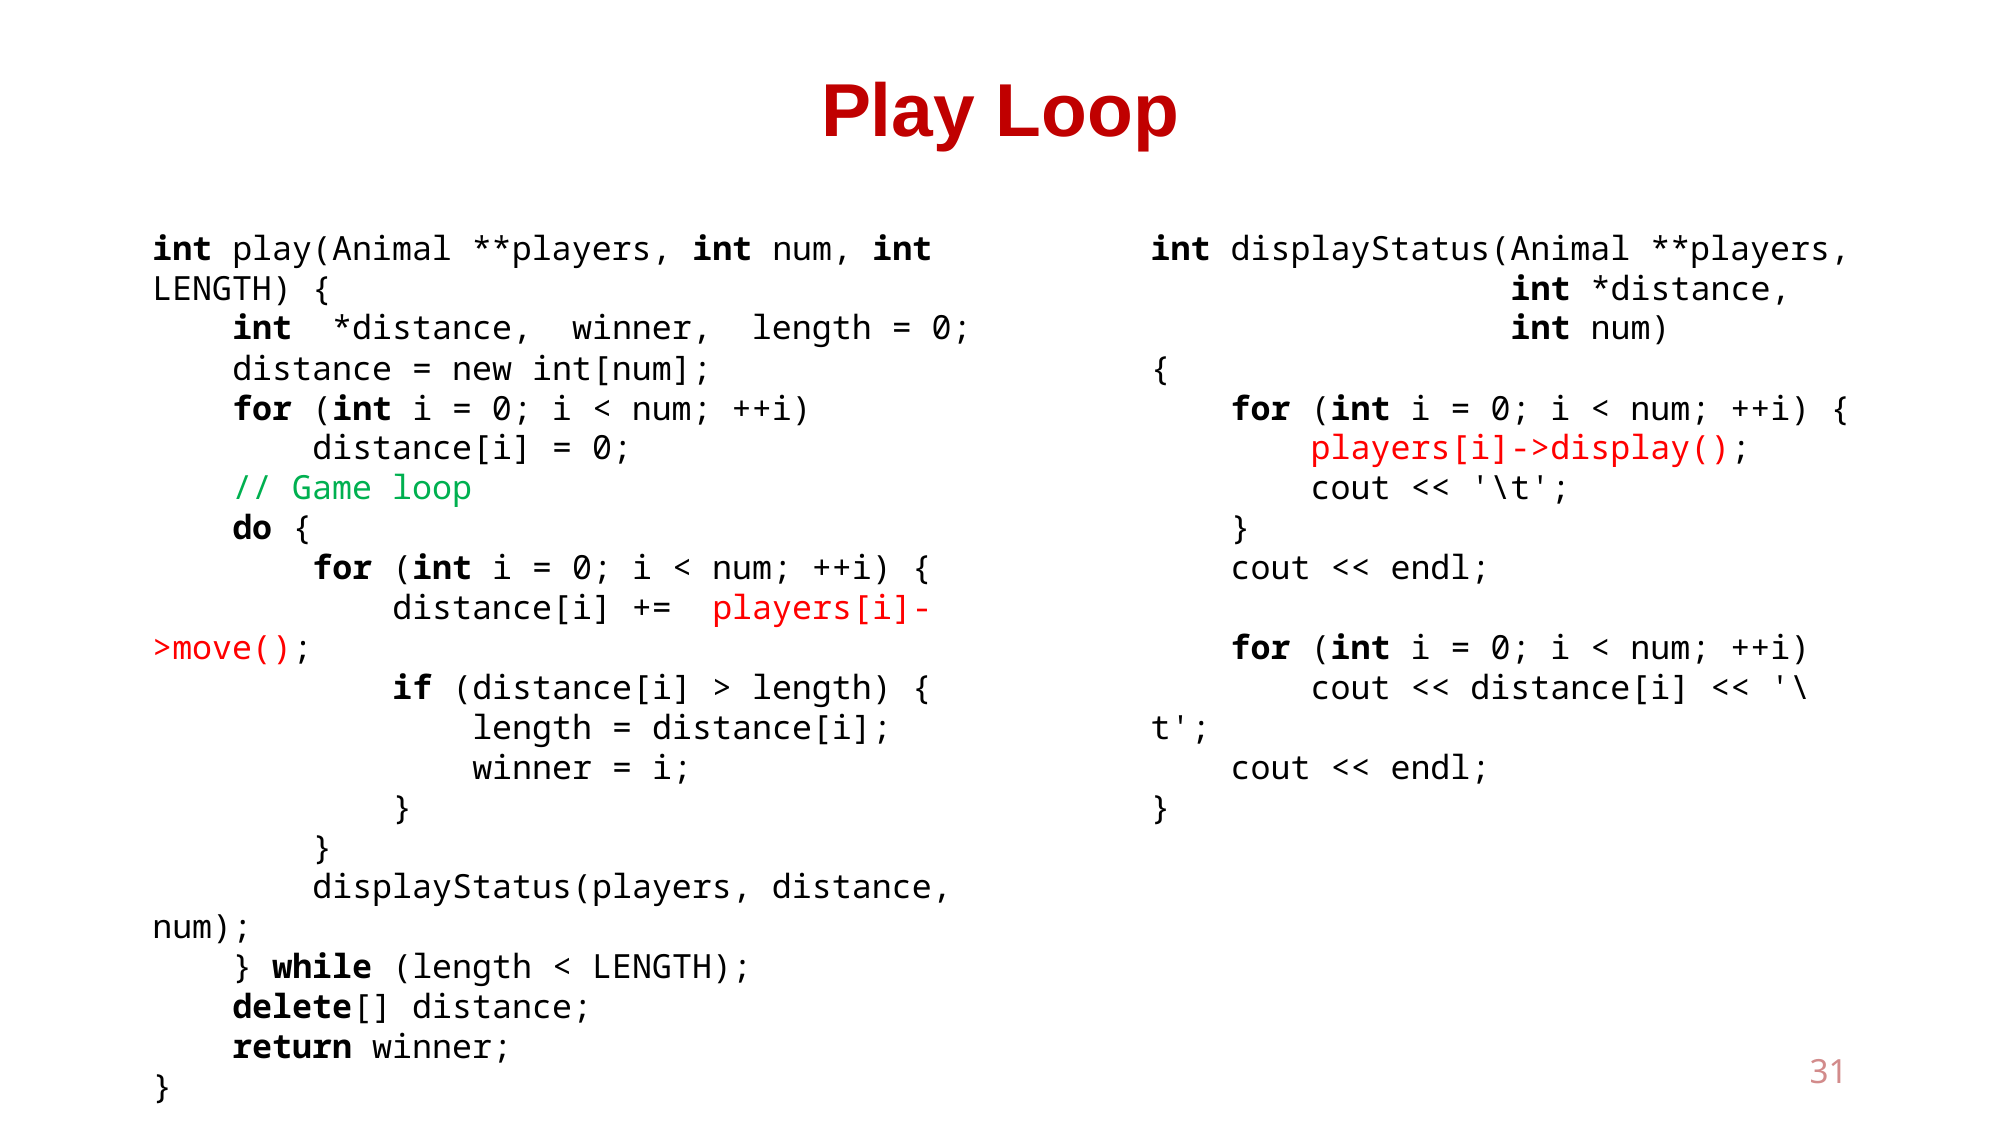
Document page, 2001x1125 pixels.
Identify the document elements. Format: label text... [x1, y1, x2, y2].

title Play Loop [137, 59, 1863, 166]
text_box int play(Animal **players, int num, int LENGTH) { int *distance, winner, length = 0; distance = new int[num]; for (int i = 0; i < num; ++i) distance[i] = 0; // Game loop do { for (int i = 0; i < num; ++i) { distance[i] += players[i]->move(); if (distance[i] > length) { length = distance[i]; winner = i; } } displayStatus(players, distance, num); } while (length < LENGTH); delete[] distance; return winner; } [137, 219, 1073, 1113]
text_box int displayStatus(Animal **players, int *distance, int num) { for (int i = 0; i < num; ++i) { players[i]->display(); cout << '\t'; } cout << endl; for (int i = 0; i < num; ++i) cout << distance[i] << '\t'; cout << endl; } [1135, 219, 1884, 834]
slide_number 31 [1412, 1042, 1863, 1103]
